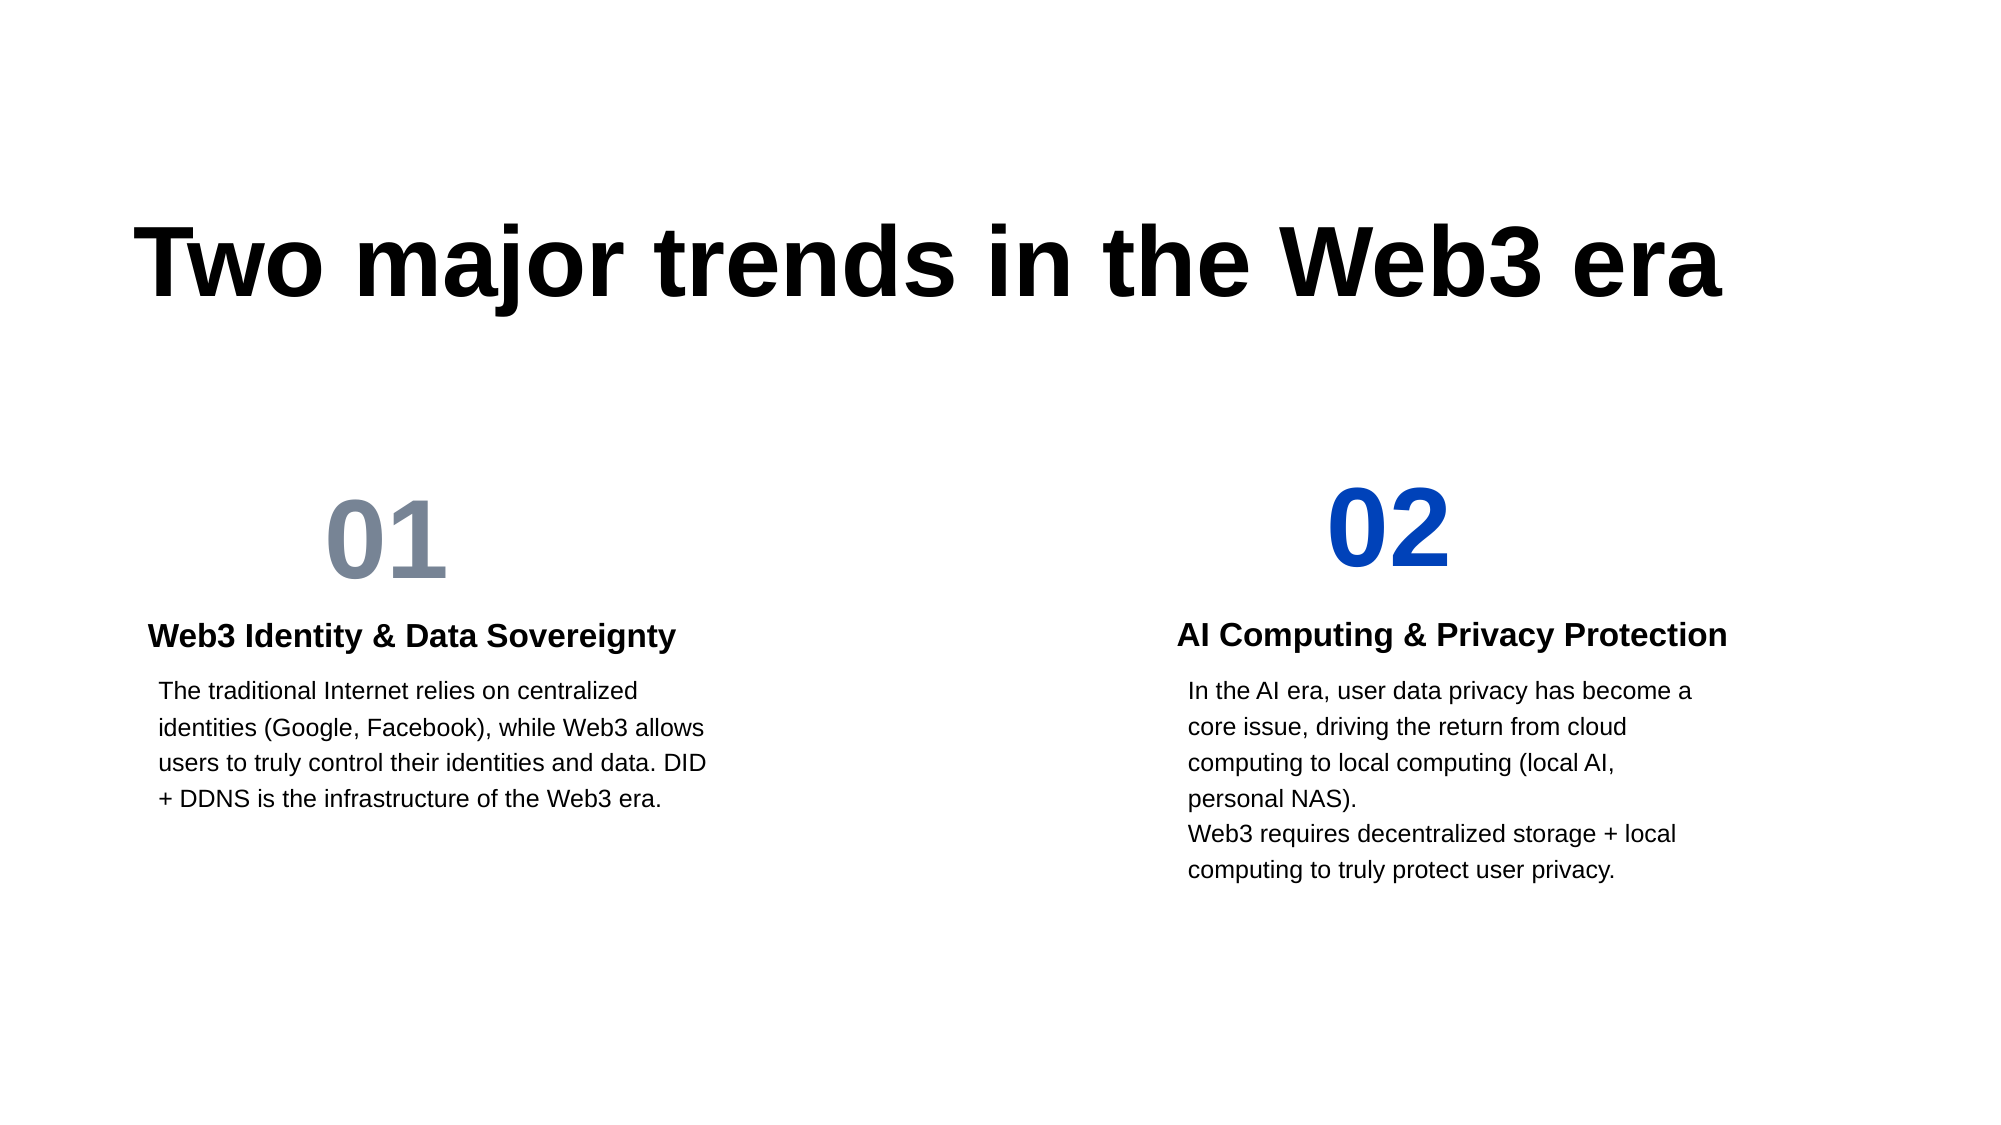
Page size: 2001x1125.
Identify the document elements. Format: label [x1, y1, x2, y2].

text_box [123, 189, 1748, 891]
